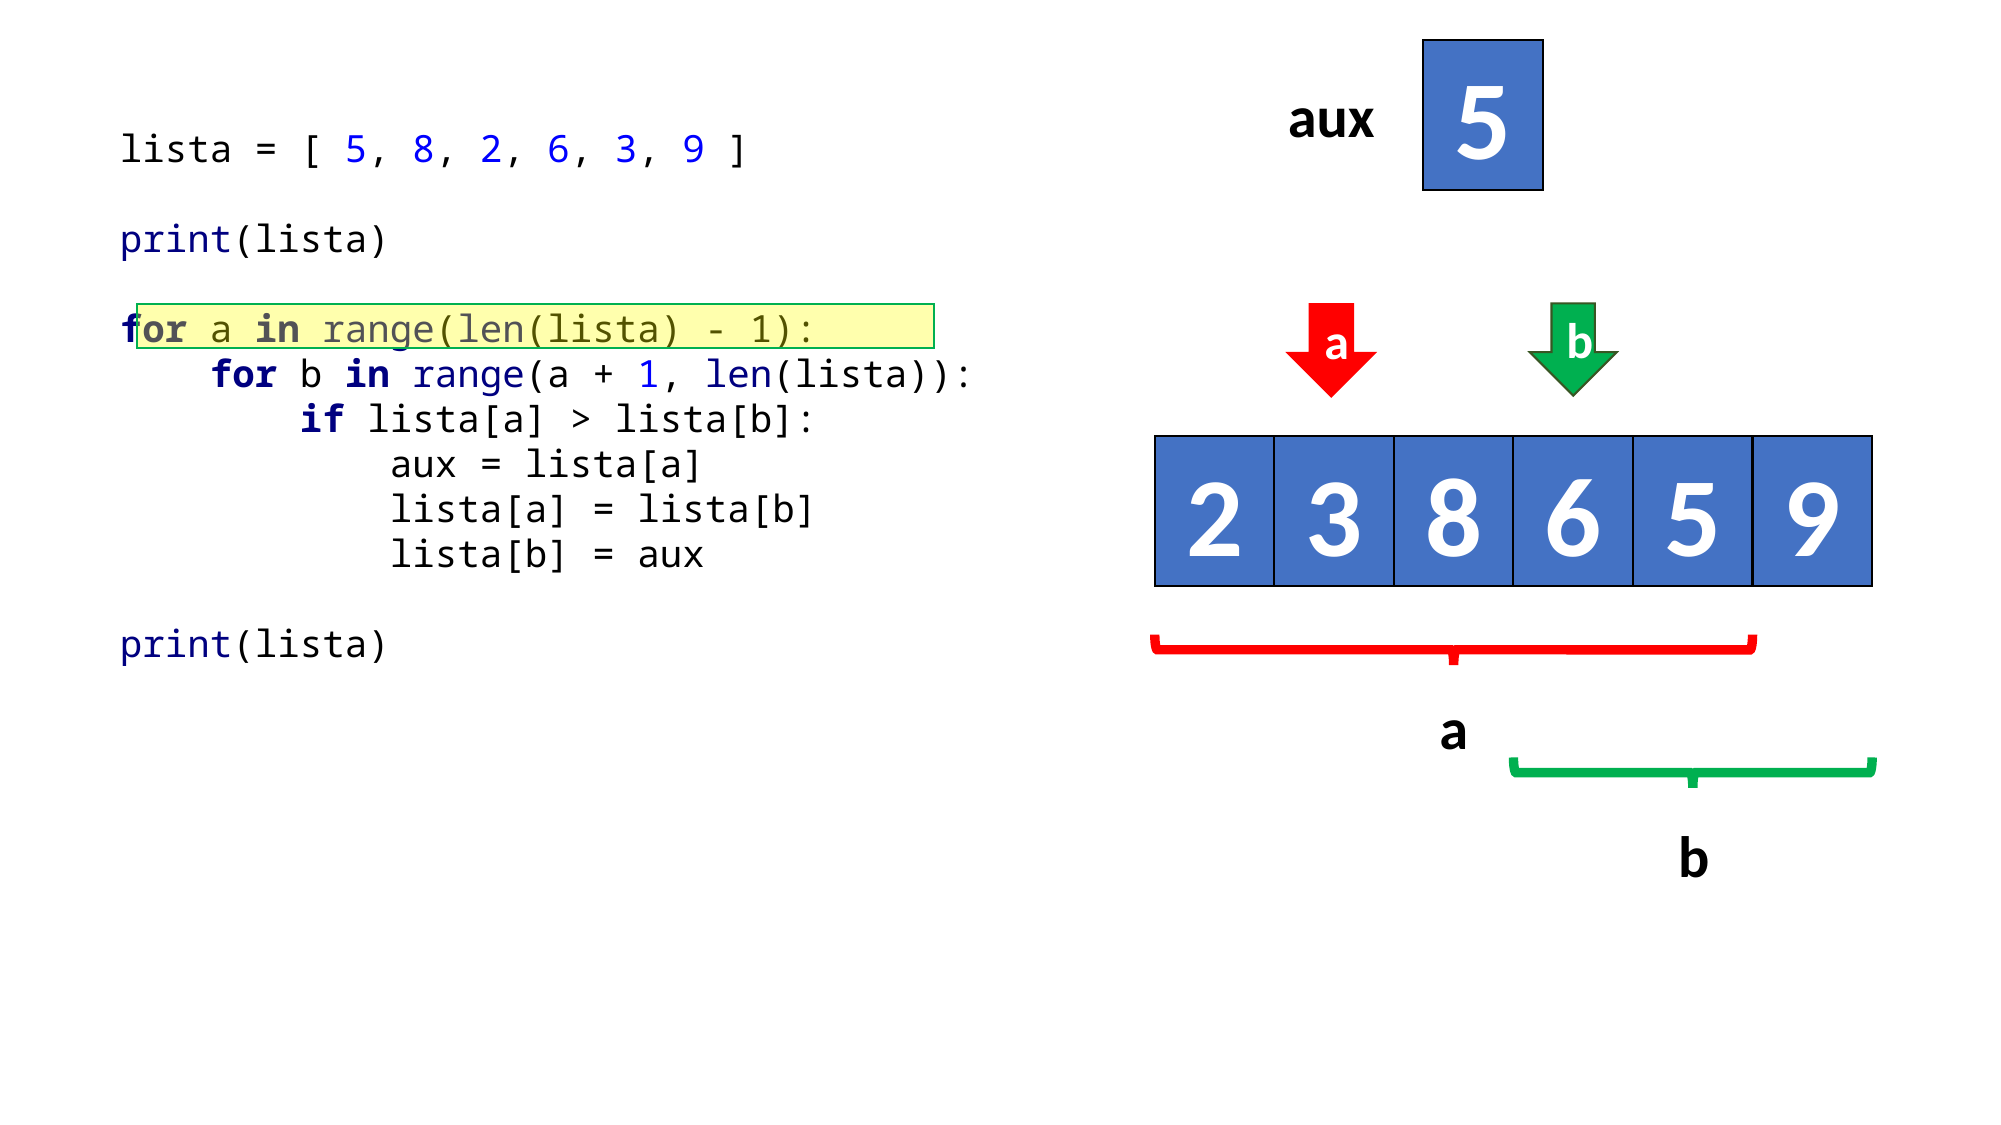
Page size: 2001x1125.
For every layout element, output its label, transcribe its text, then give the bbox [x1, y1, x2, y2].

text_box a [1285, 303, 1378, 398]
text_box [136, 303, 935, 349]
text_box 6 [1512, 435, 1632, 587]
text_box 5 [1422, 39, 1544, 191]
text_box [1513, 757, 1873, 898]
text_box 5 [1632, 435, 1752, 587]
text_box b [1527, 302, 1620, 398]
text_box 9 [1752, 435, 1873, 587]
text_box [1154, 634, 1753, 770]
text_box 8 [1393, 435, 1512, 587]
text_box 3 [1273, 435, 1393, 587]
text_box lista = [ 5, 8, 2, 6, 3, 9 ] print(lista) for a in range(len(lista) - 1): for b in range(a + 1, len(lista)): if lista[a] > lista[b]: aux = lista[a] lista[a] = lista[b] lista[b] = aux print(lista) [104, 117, 990, 673]
text_box 2 [1154, 435, 1273, 587]
text_box aux [1271, 72, 1392, 157]
